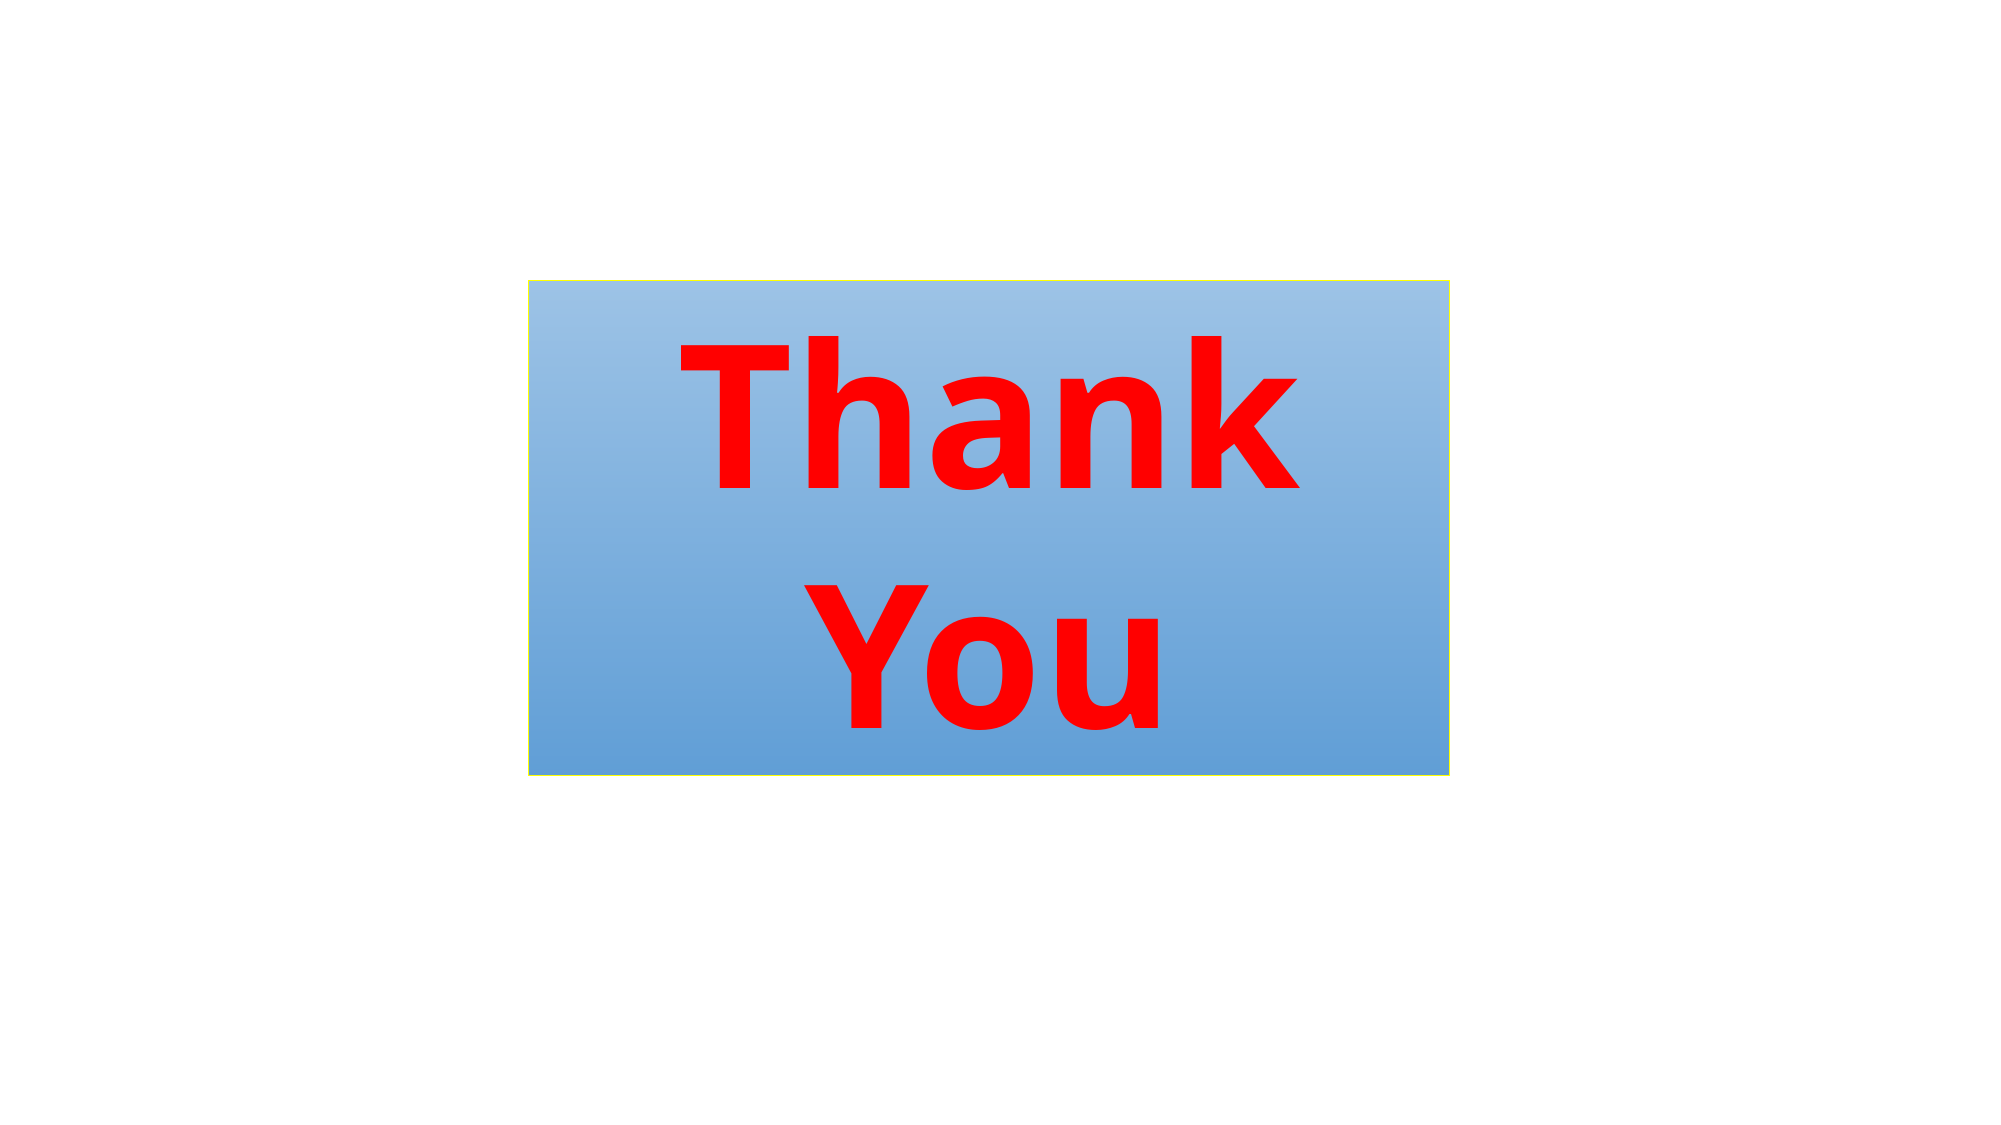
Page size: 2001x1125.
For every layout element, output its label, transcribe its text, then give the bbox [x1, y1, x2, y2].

text_box Thank You [528, 280, 1450, 776]
